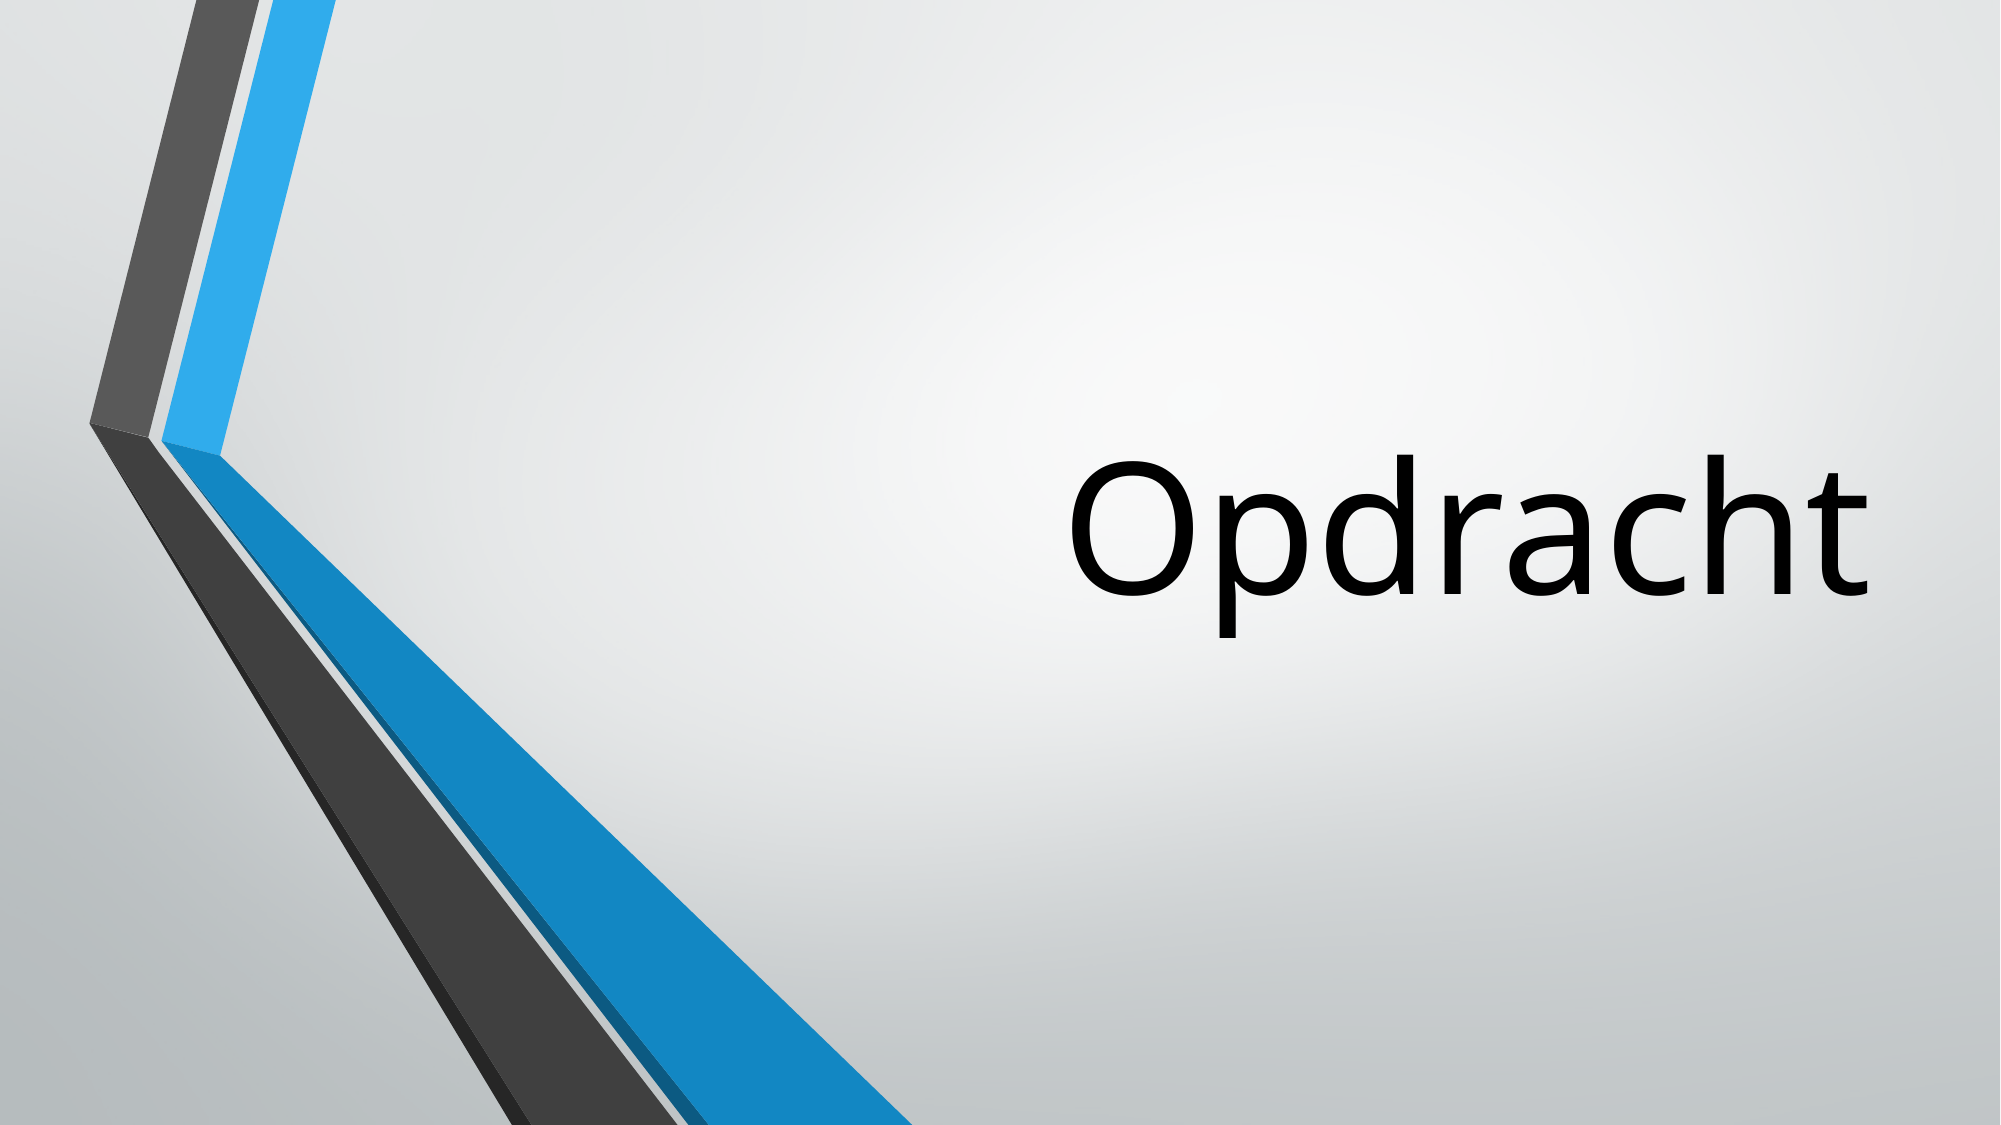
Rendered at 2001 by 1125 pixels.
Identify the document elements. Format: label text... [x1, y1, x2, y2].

title Opdracht [480, 226, 1887, 656]
